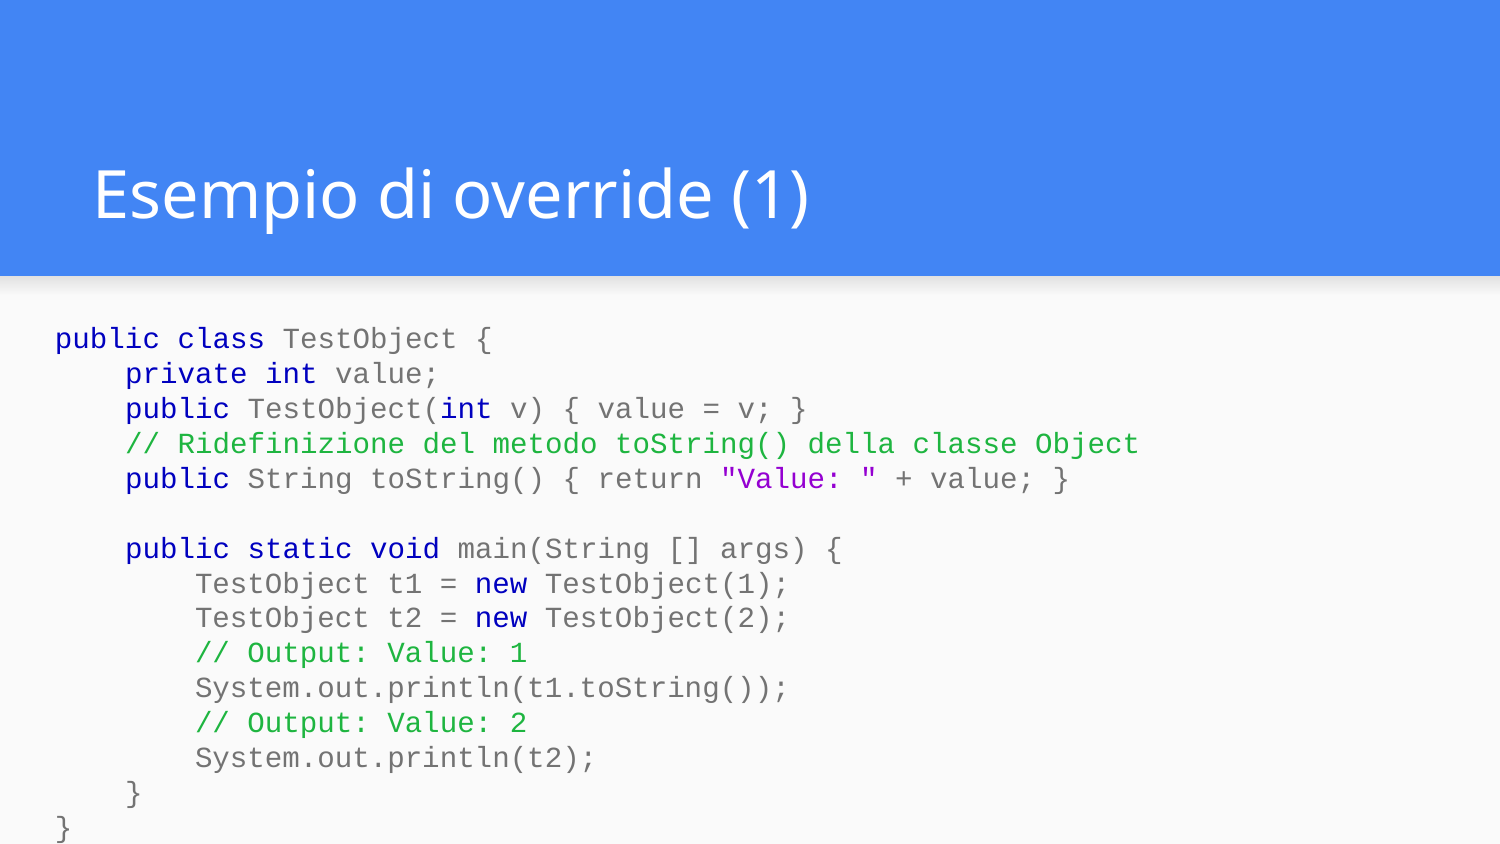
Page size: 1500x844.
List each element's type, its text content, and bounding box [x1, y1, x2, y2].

list public class TestObject { private int value; public TestObject(int v) { value = v; } // Ridefinizione del metodo toString() della classe Object public String toString() { return "Value: " + value; } public static void main(String [] args) { TestObject t1 = new TestObject(1); TestObject t2 = new TestObject(2); // Output: Value: 1 System.out.println(t1.toString()); // Output: Value: 2 System.out.println(t2); } } [40, 304, 1244, 832]
title Esempio di override (1) [77, 121, 1427, 248]
